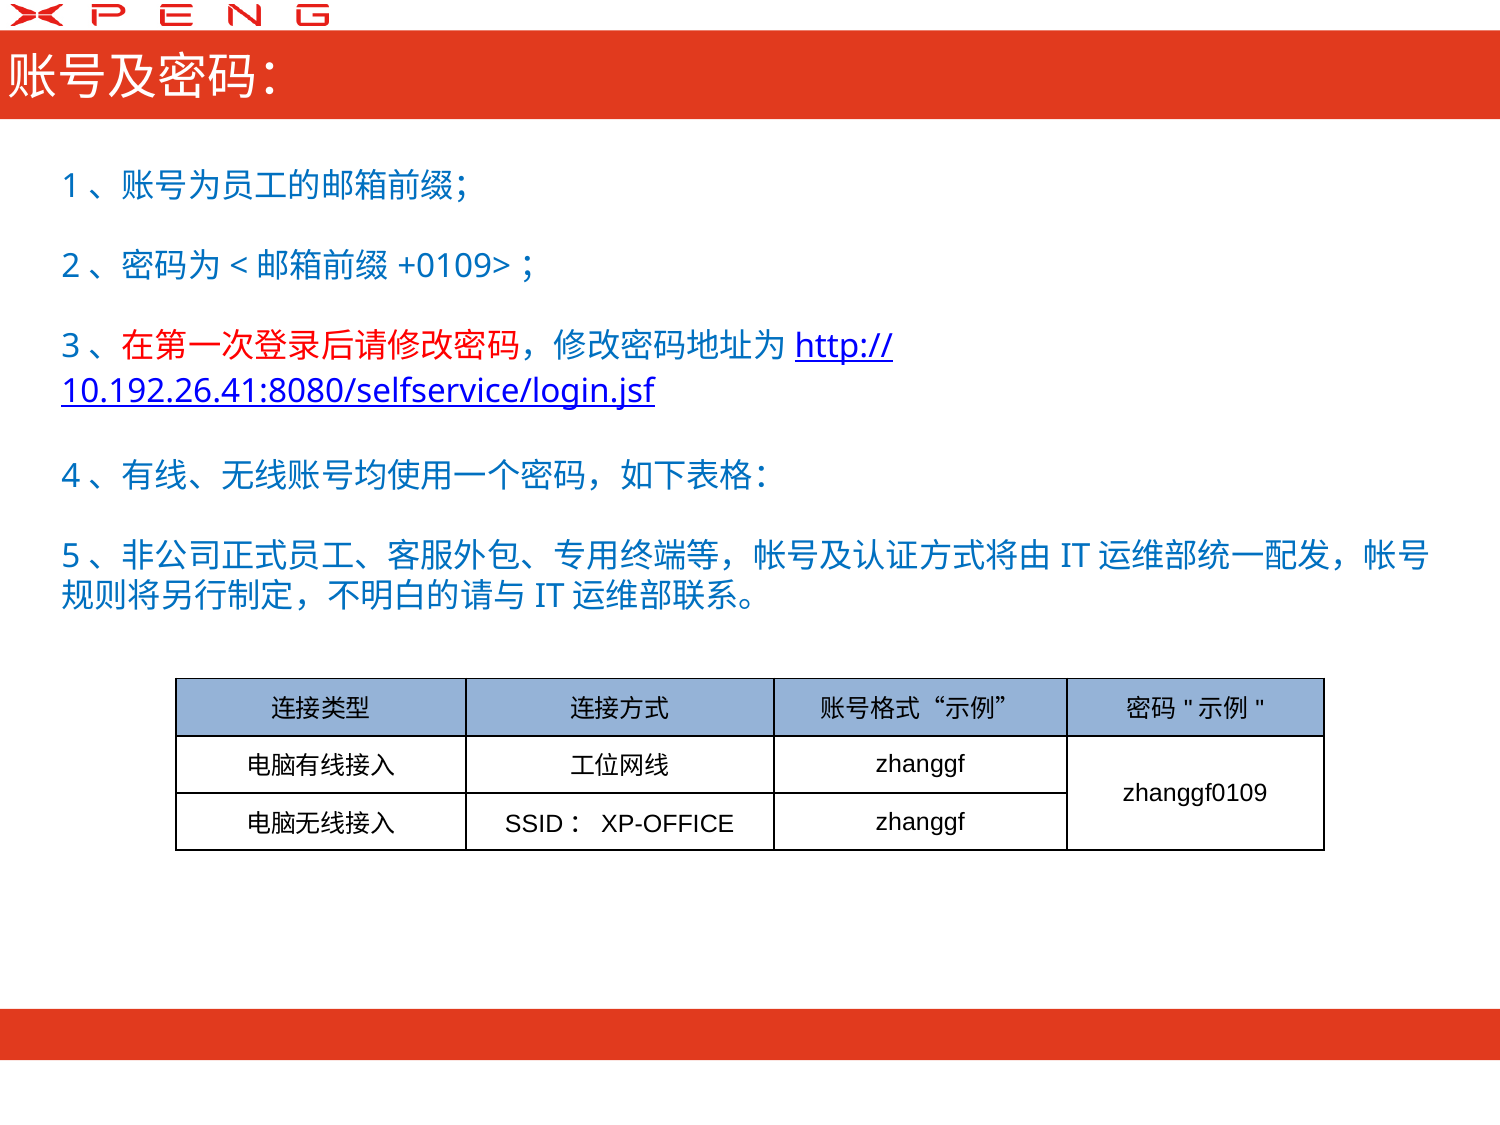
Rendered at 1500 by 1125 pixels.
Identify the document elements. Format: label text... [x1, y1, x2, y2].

table_cell 工位网线 [467, 737, 773, 792]
table_cell zhanggf0109 [1068, 737, 1323, 849]
text_box [0, 1008, 1500, 1061]
table_cell 电脑无线接入 [177, 794, 465, 849]
table_header 连接方式 [467, 679, 773, 735]
table_header 连接类型 [177, 679, 465, 735]
text_box 账号及密码： [0, 30, 1500, 120]
table_header 账号格式“示例” [775, 679, 1066, 735]
text_box 1、账号为员工的邮箱前缀； 2、密码为<邮箱前缀+0109>； 3、在第一次登录后请修改密码，修改密码地址为http://10.192.26.41:8080/selfservice/login.jsf 4、有线、无线账号均使用一个密码，如下表格： 5、非公司正式员工、客服外包、专用终端等，帐号及认证方式将由IT运维部统一配发，帐号规则将另行制定，不明白的请与IT运维部联系。 [53, 156, 1444, 662]
table_cell SSID：XP-OFFICE [467, 794, 773, 849]
table_cell 电脑有线接入 [177, 737, 465, 792]
picture [0, 0, 339, 35]
table_header 密码"示例" [1068, 679, 1323, 735]
table_cell zhanggf [775, 794, 1066, 849]
table_cell zhanggf [775, 737, 1066, 792]
